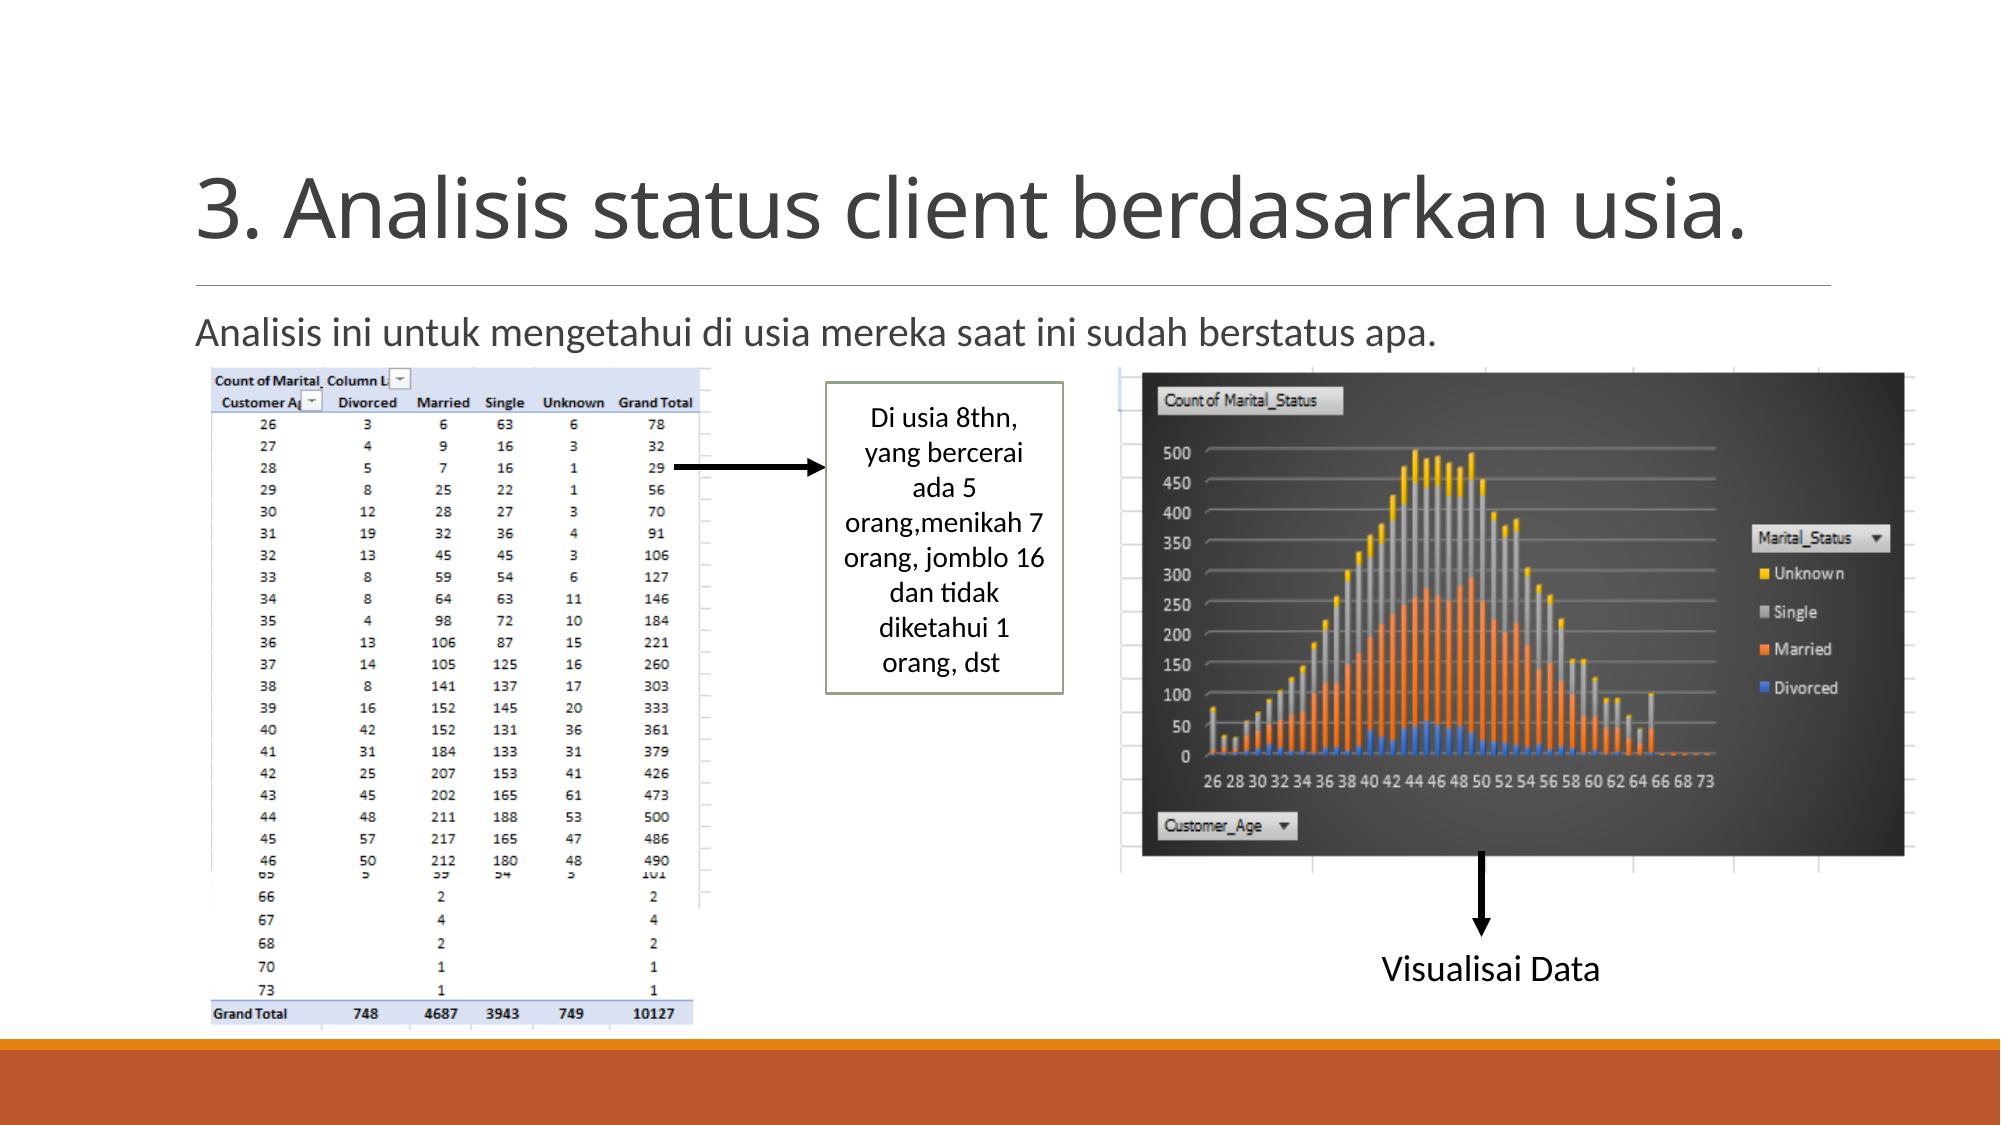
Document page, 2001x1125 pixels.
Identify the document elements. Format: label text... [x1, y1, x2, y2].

list Analisis ini untuk mengetahui di usia mereka saat ini sudah berstatus apa. [180, 302, 1948, 1070]
title 3. Analisis status client berdasarkan usia. [180, 95, 1830, 263]
picture [1117, 366, 1916, 874]
text_box Di usia 8thn, yang bercerai ada 5 orang,menikah 7 orang, jomblo 16 dan tidak diketahui 1 orang, dst [825, 381, 1064, 695]
picture [210, 366, 712, 1030]
text_box Visualisai Data [1367, 936, 1666, 997]
